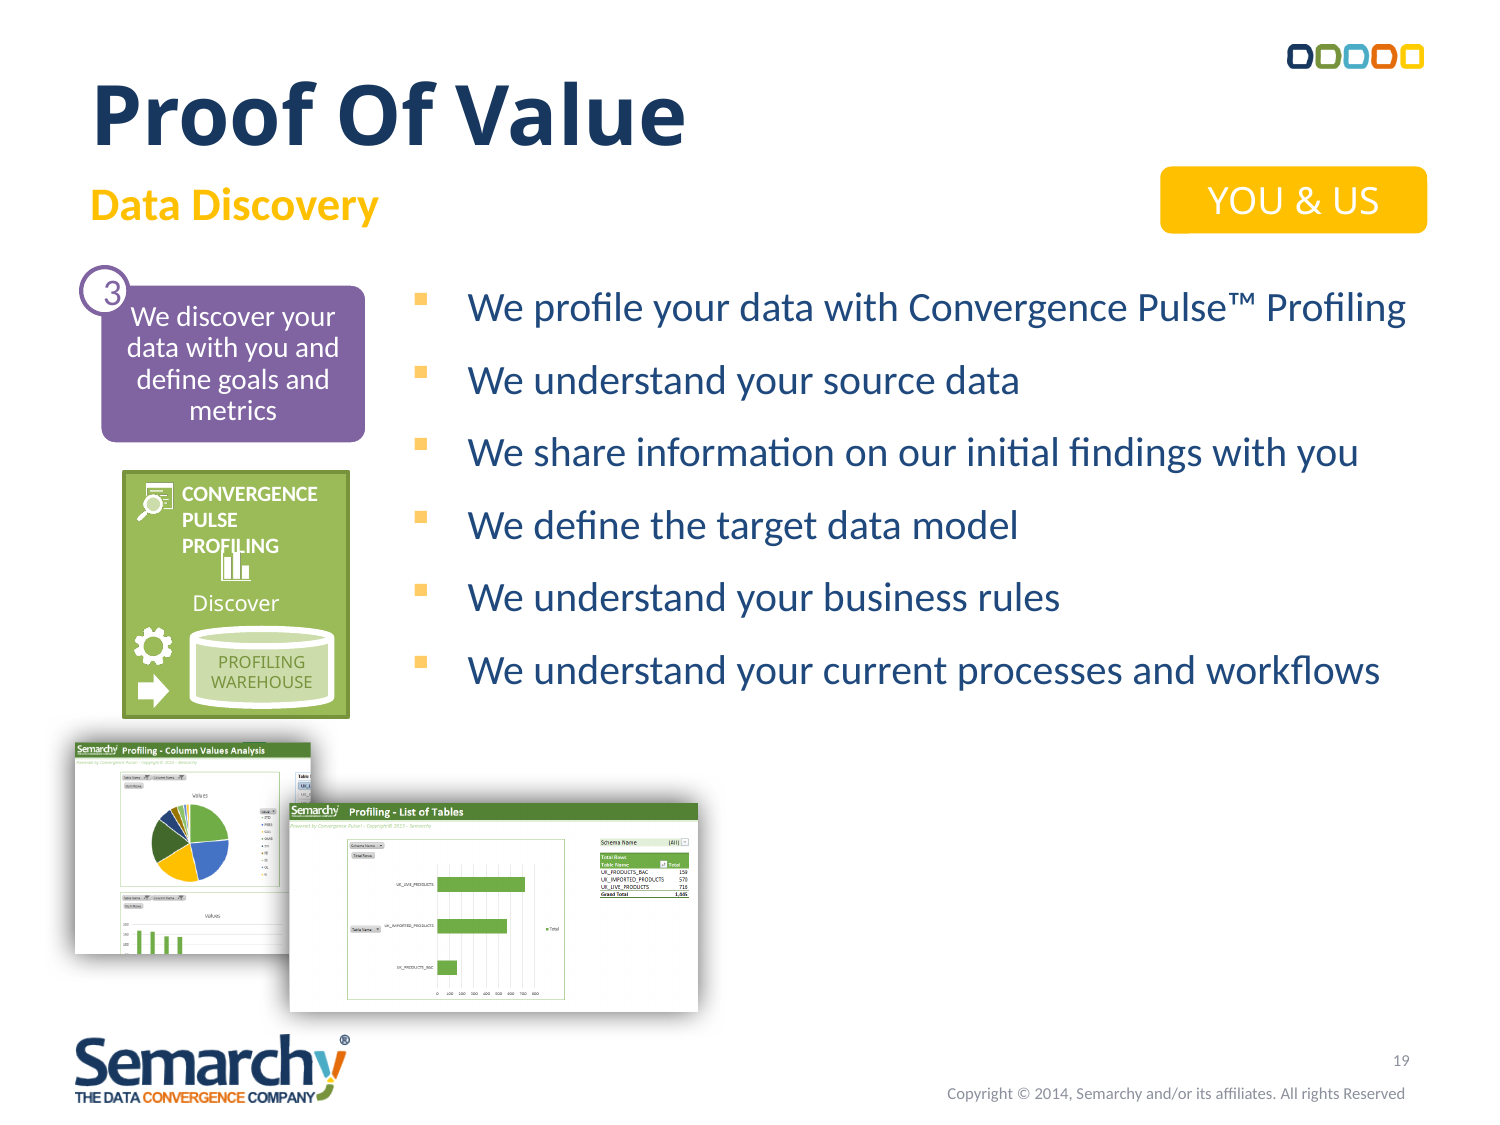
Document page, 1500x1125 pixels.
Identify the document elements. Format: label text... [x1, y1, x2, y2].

title Proof Of Value [75, 45, 1425, 162]
picture [74, 742, 699, 1012]
list Data Discovery [75, 162, 1425, 238]
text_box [99, 283, 368, 445]
text_box YOU & US [1160, 166, 1428, 234]
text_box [123, 471, 349, 718]
picture [75, 1034, 350, 1103]
slide_number 19 [1376, 1042, 1425, 1071]
list We profile your data with Convergence Pulse™ Profiling We understand your source data We share information on our initial findings with you We define the target data model We understand your business rules We understand your current processes and workflows [396, 262, 1425, 779]
text_box 3 [79, 265, 129, 315]
